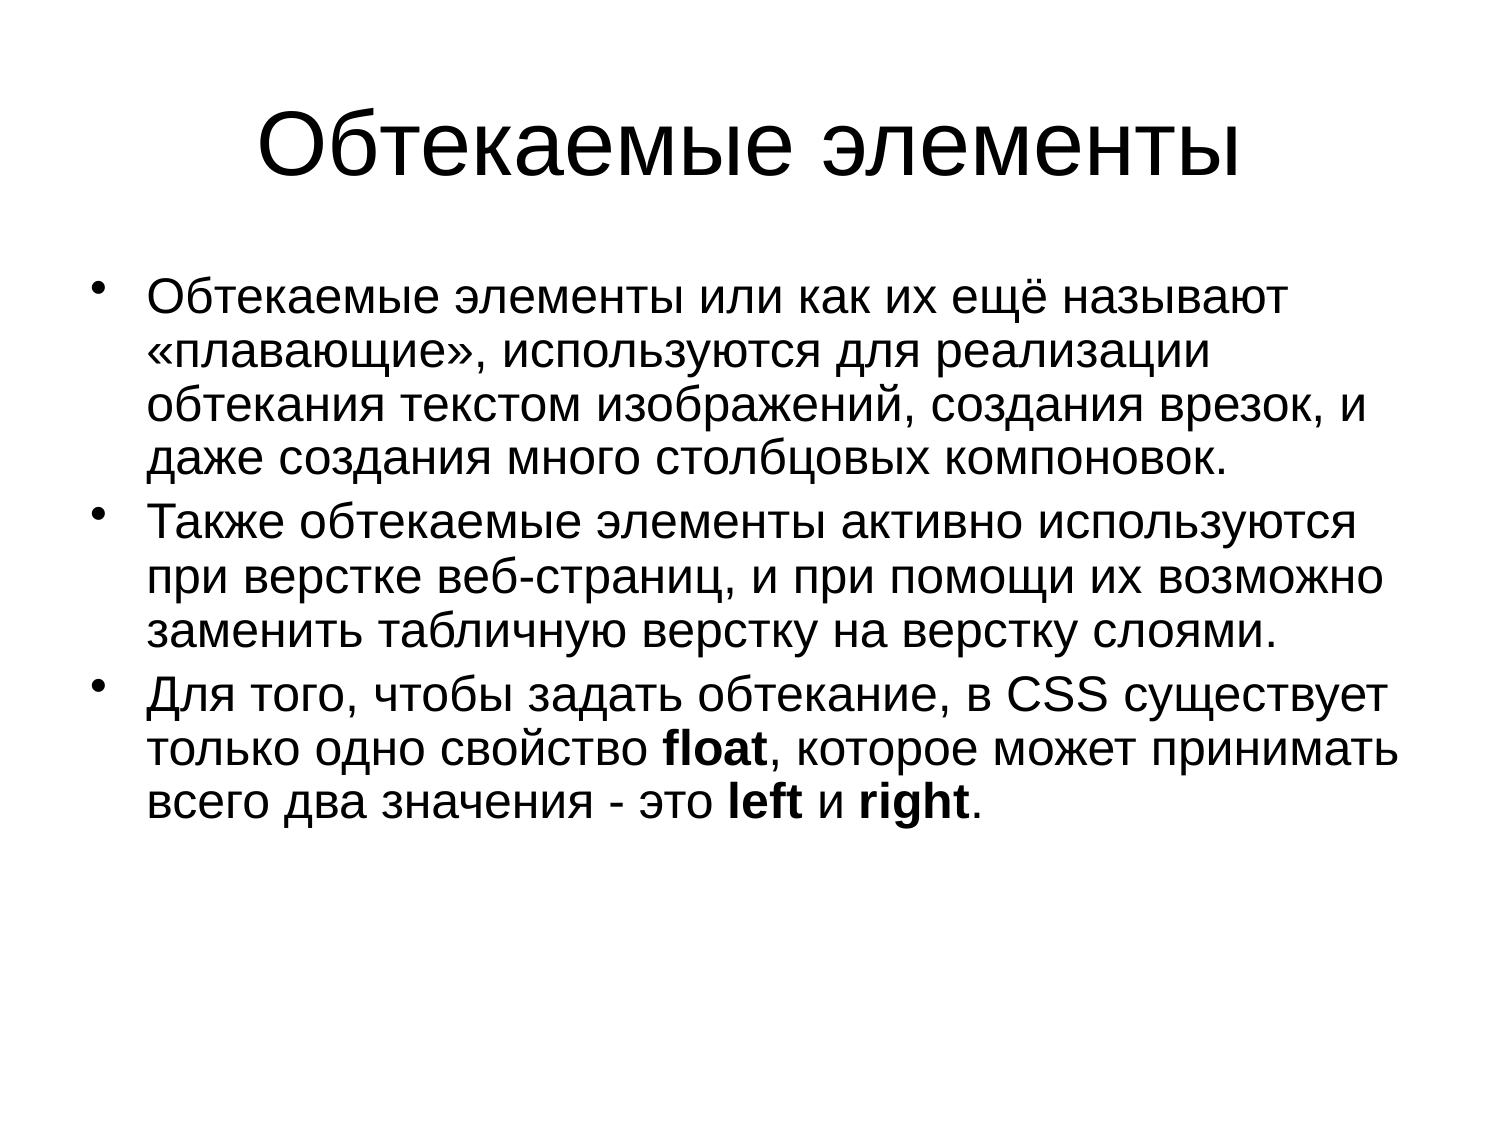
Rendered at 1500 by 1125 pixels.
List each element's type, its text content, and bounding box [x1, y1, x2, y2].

list Обтекаемые элементы или как их ещё называют «плавающие», используются для реализации обтекания текстом изображений, создания врезок, и даже создания много столбцовых компоновок. Также обтекаемые элементы активно используются при верстке веб-страниц, и при помощи их возможно заменить табличную верстку на верстку слоями. Для того, чтобы задать обтекание, в CSS существует только одно свойство float, которое может принимать всего два значения - это left и right. [75, 262, 1425, 1005]
title Обтекаемые элементы [75, 45, 1425, 233]
